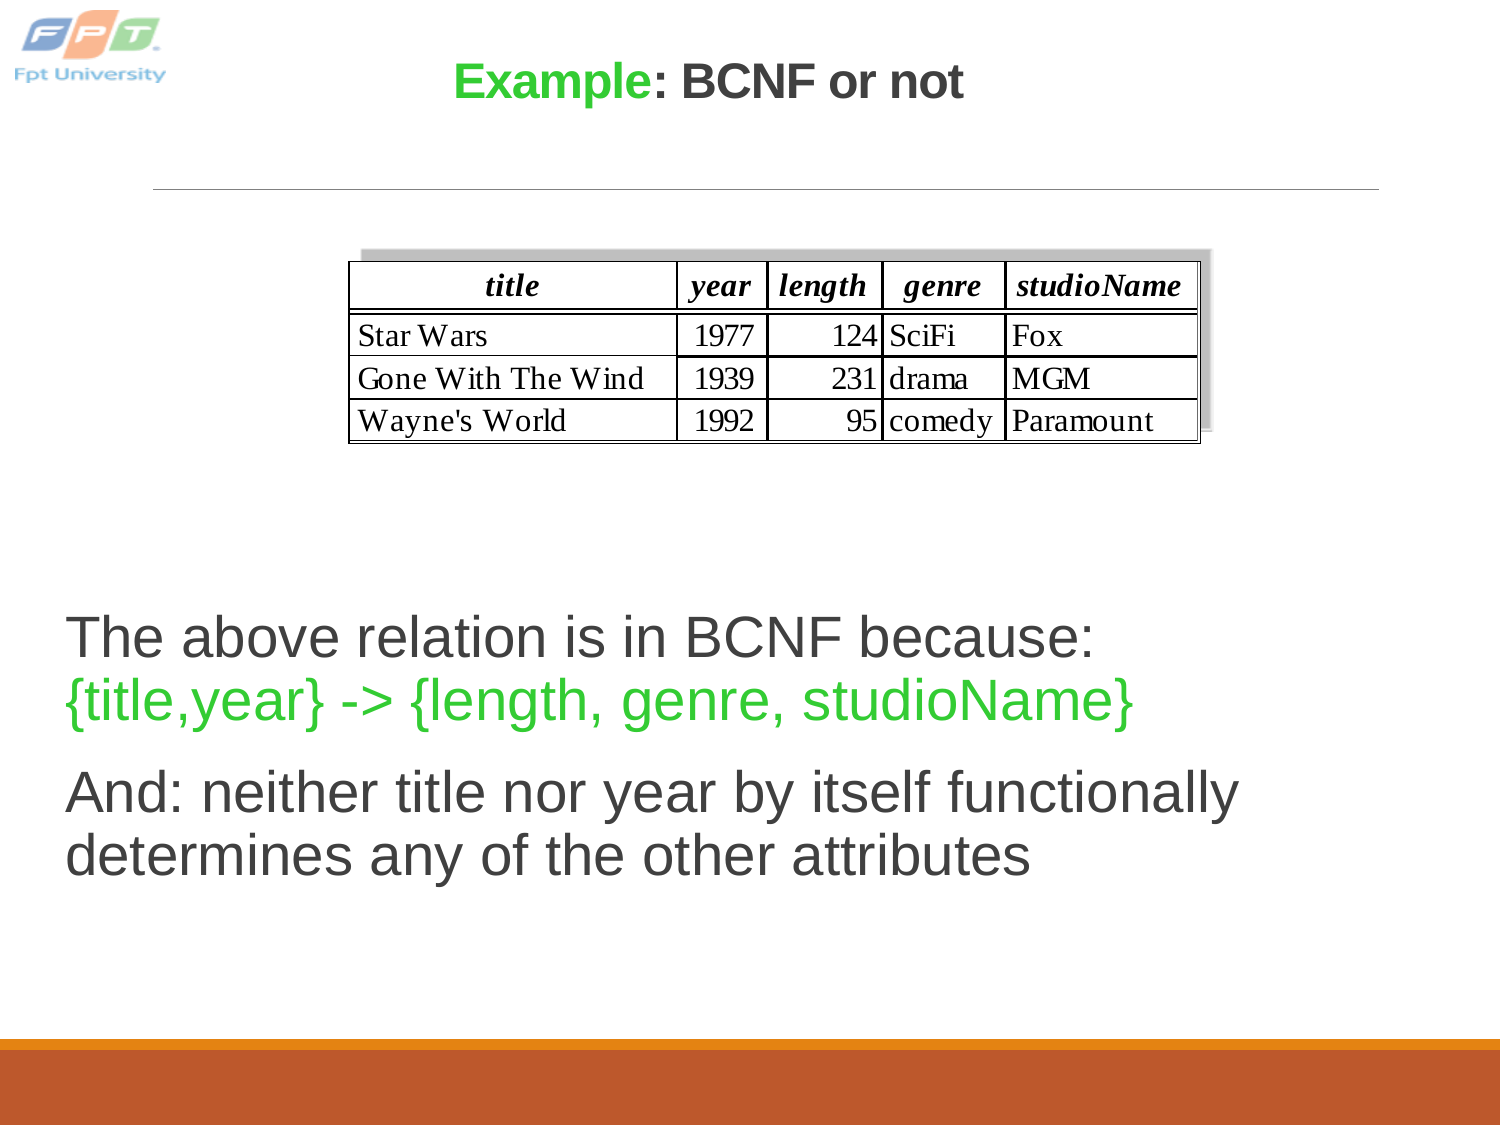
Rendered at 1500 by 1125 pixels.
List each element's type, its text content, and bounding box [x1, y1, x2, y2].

picture [349, 261, 1201, 444]
title Example: BCNF or not [112, 50, 1306, 126]
title Summary 2: [15, 10, 166, 83]
list The above relation is in BCNF because: {title,year} -> {length, genre, studioName} And: neither title nor year by itself functionally determines any of the other attributes [50, 600, 1450, 1000]
